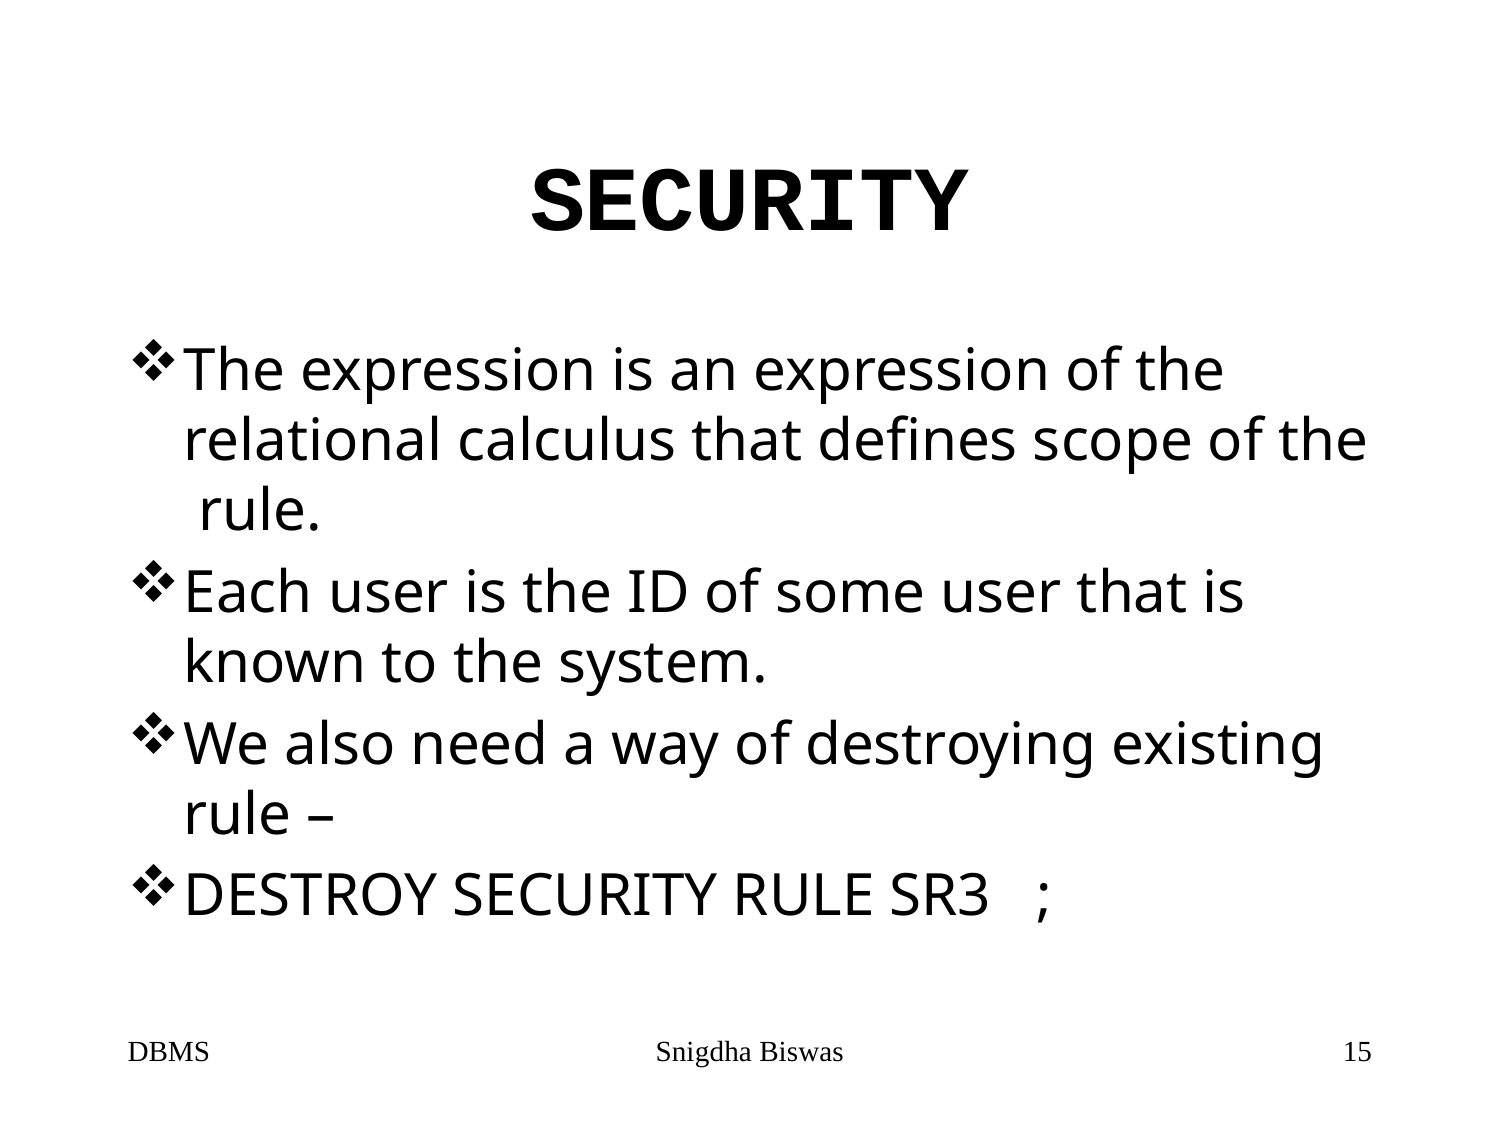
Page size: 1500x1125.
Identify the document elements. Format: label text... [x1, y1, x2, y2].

title SECURITY [112, 99, 1388, 288]
slide_number DBMS [112, 1024, 426, 1101]
footer Snigdha Biswas [512, 1024, 988, 1101]
list The expression is an expression of the relational calculus that defines scope of the rule. Each user is the ID of some user that is known to the system. We also need a way of destroying existing rule – DESTROY SECURITY RULE SR3 ; [112, 324, 1388, 1001]
slide_number 15 [1074, 1024, 1388, 1101]
